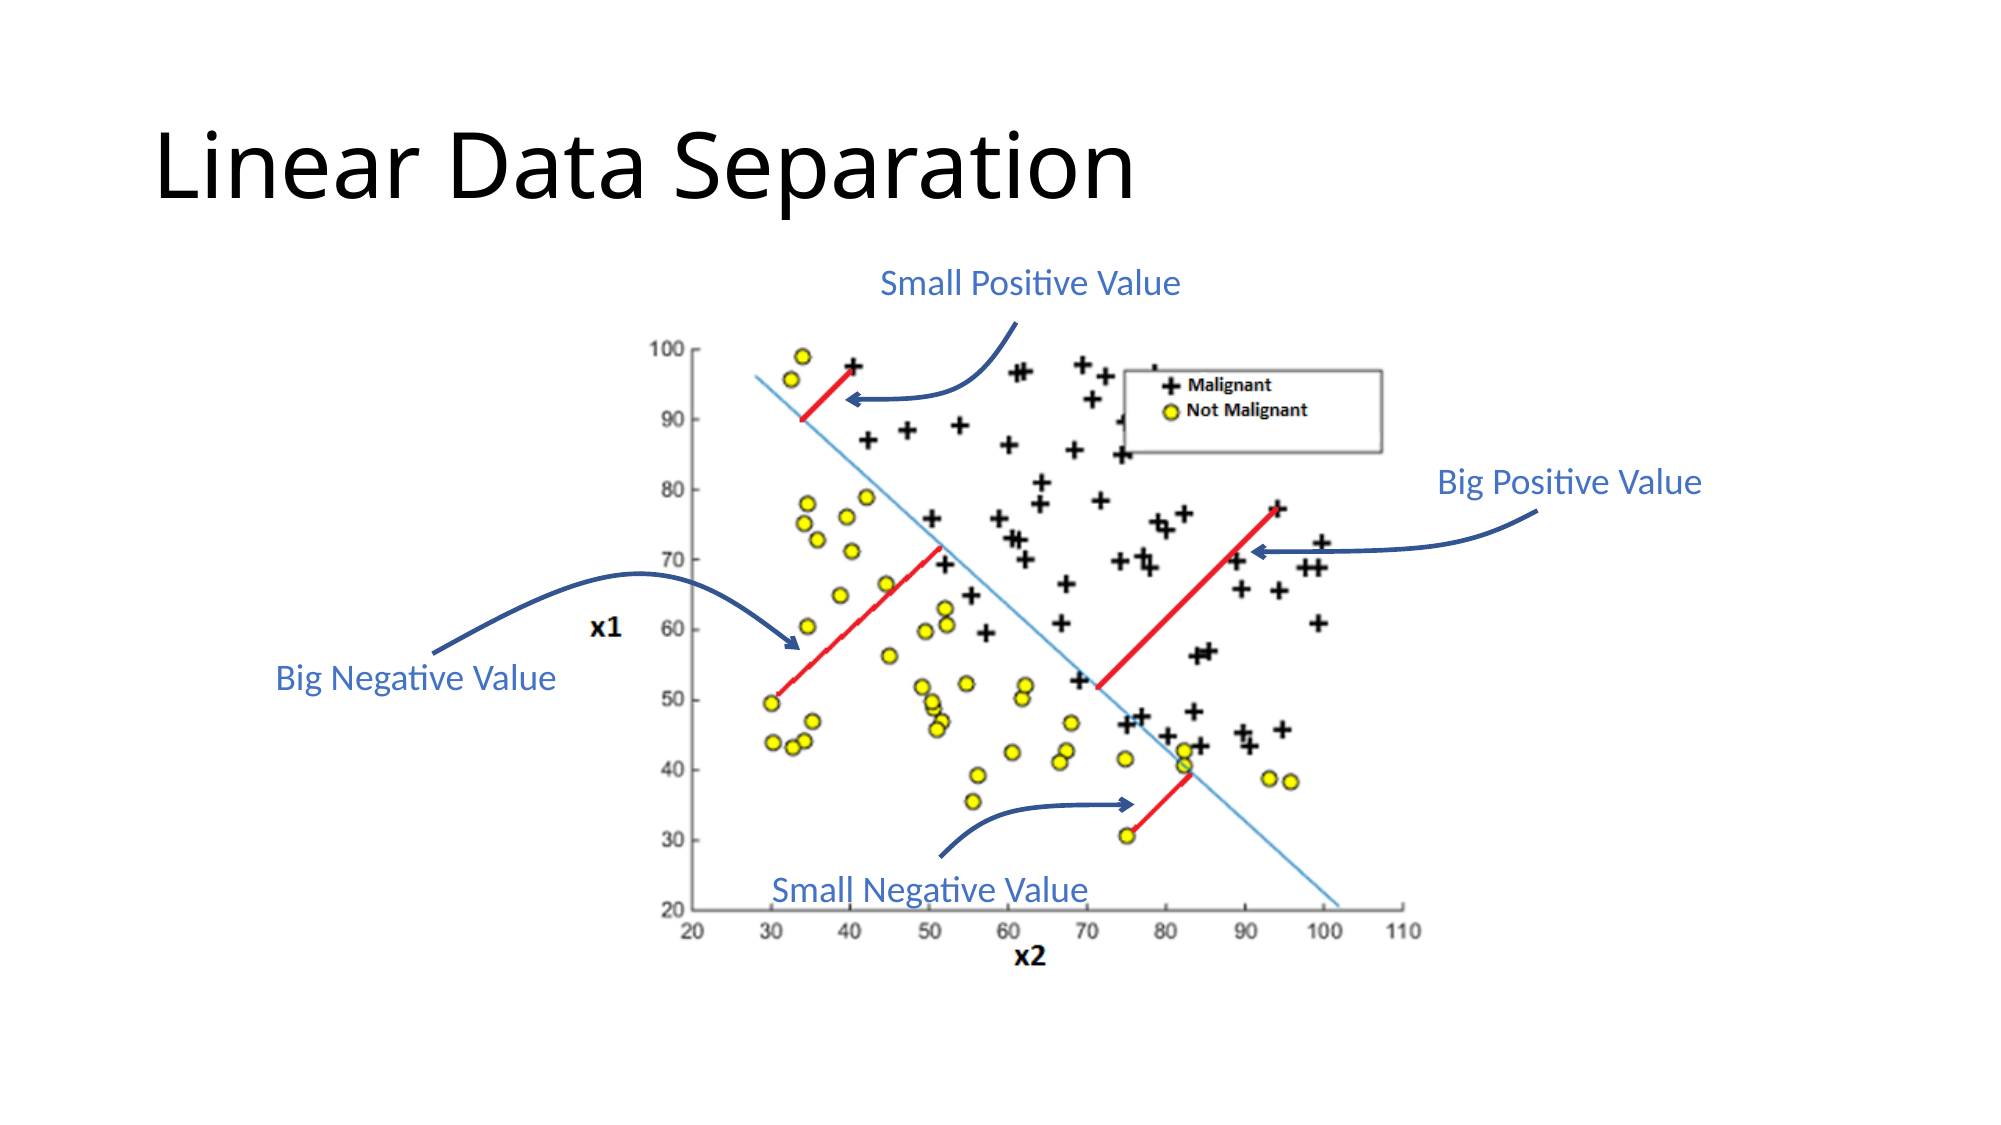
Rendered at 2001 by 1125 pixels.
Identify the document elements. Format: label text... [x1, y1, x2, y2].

title Linear Data Separation [137, 59, 1863, 278]
text_box Big Positive Value [1490, 449, 1718, 510]
text_box [1490, 509, 1538, 534]
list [573, 299, 1490, 986]
text_box [432, 584, 573, 655]
text_box Big Negative Value [260, 645, 573, 706]
text_box Small Positive Value [865, 250, 1197, 299]
